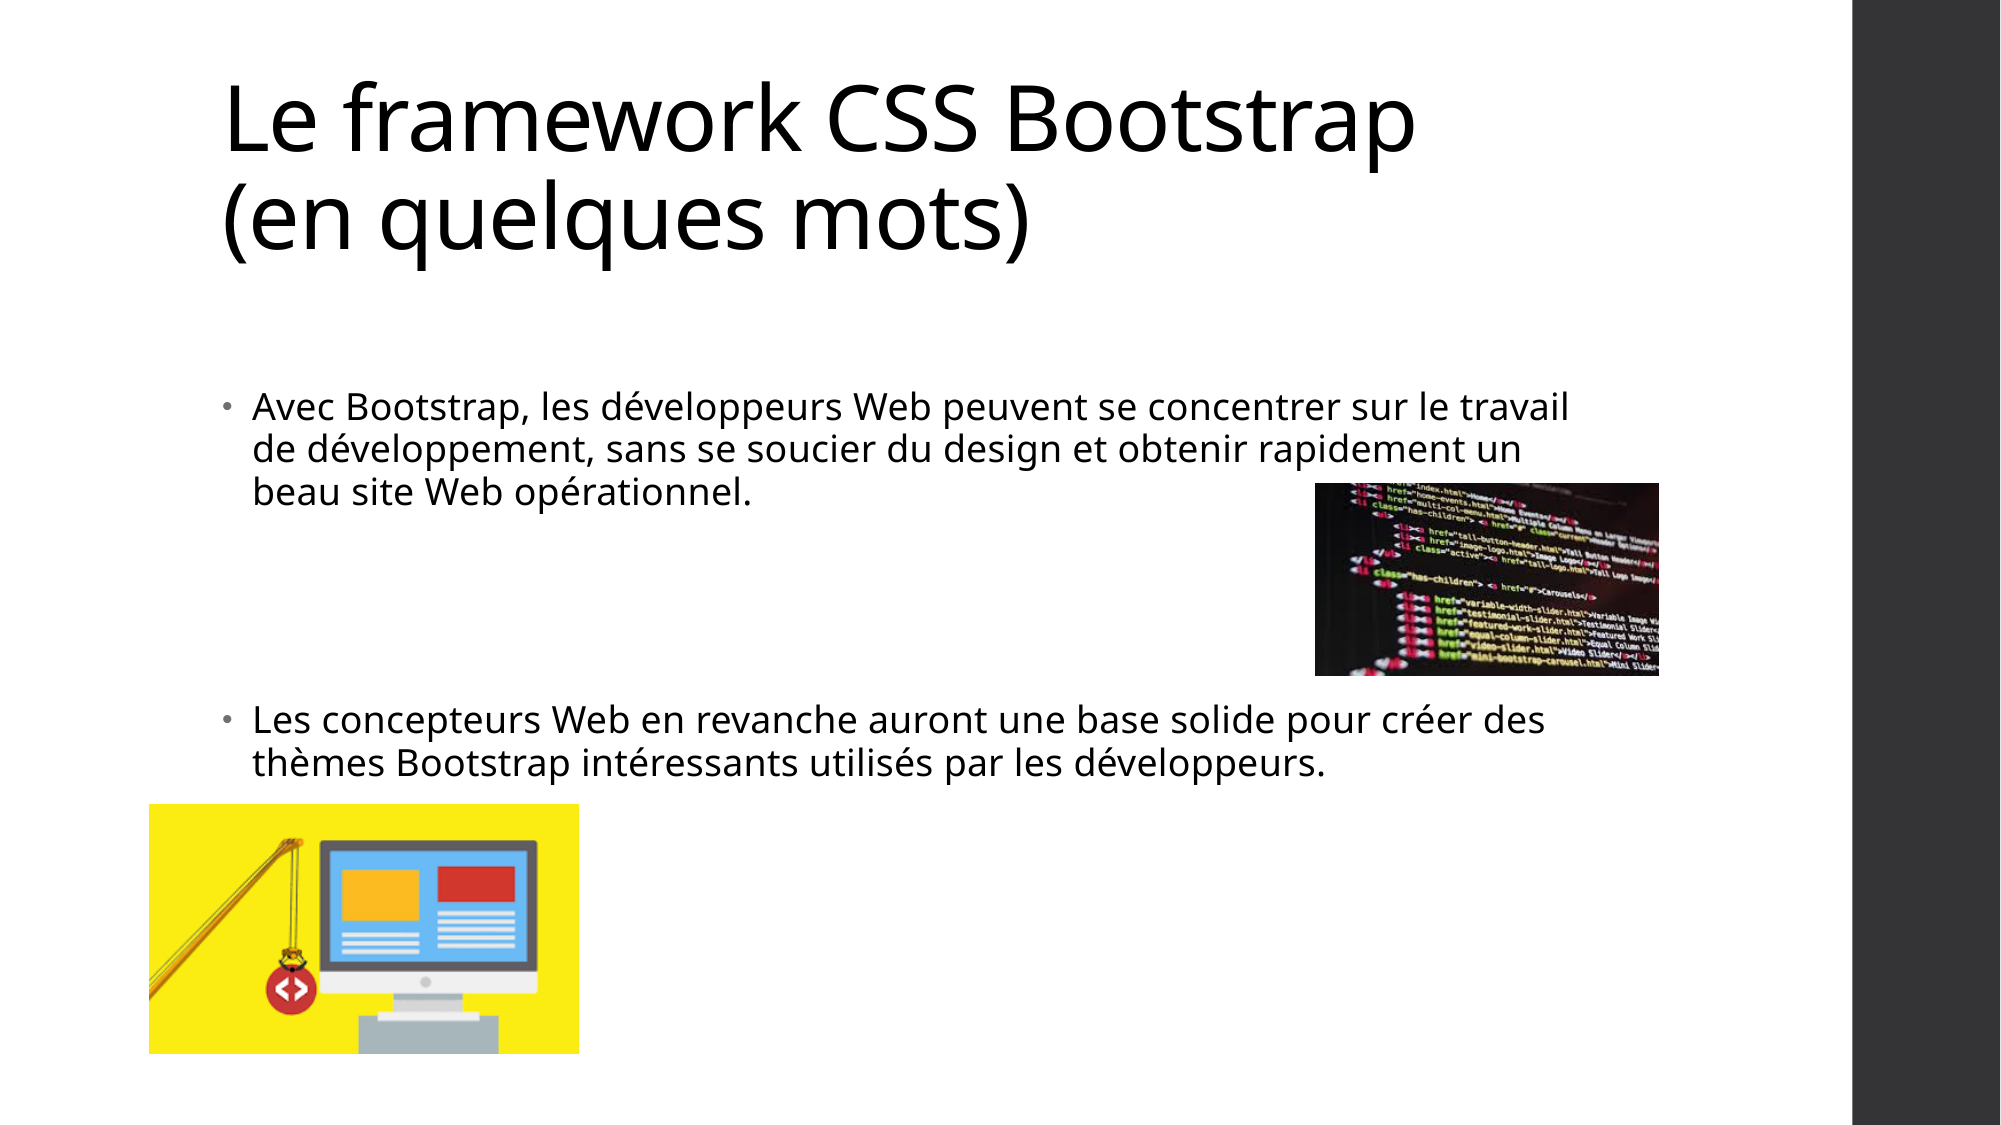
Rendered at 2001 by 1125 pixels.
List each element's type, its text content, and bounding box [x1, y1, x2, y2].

title Le framework CSS Bootstrap (en quelques mots) [206, 60, 1797, 278]
picture [149, 804, 579, 1054]
list Avec Bootstrap, les développeurs Web peuvent se concentrer sur le travail de développement, sans se soucier du design et obtenir rapidement un beau site Web opérationnel. Les concepteurs Web en revanche auront une base solide pour créer des thèmes Bootstrap intéressants utilisés par les développeurs. [206, 299, 1617, 1014]
picture [1315, 482, 1659, 676]
